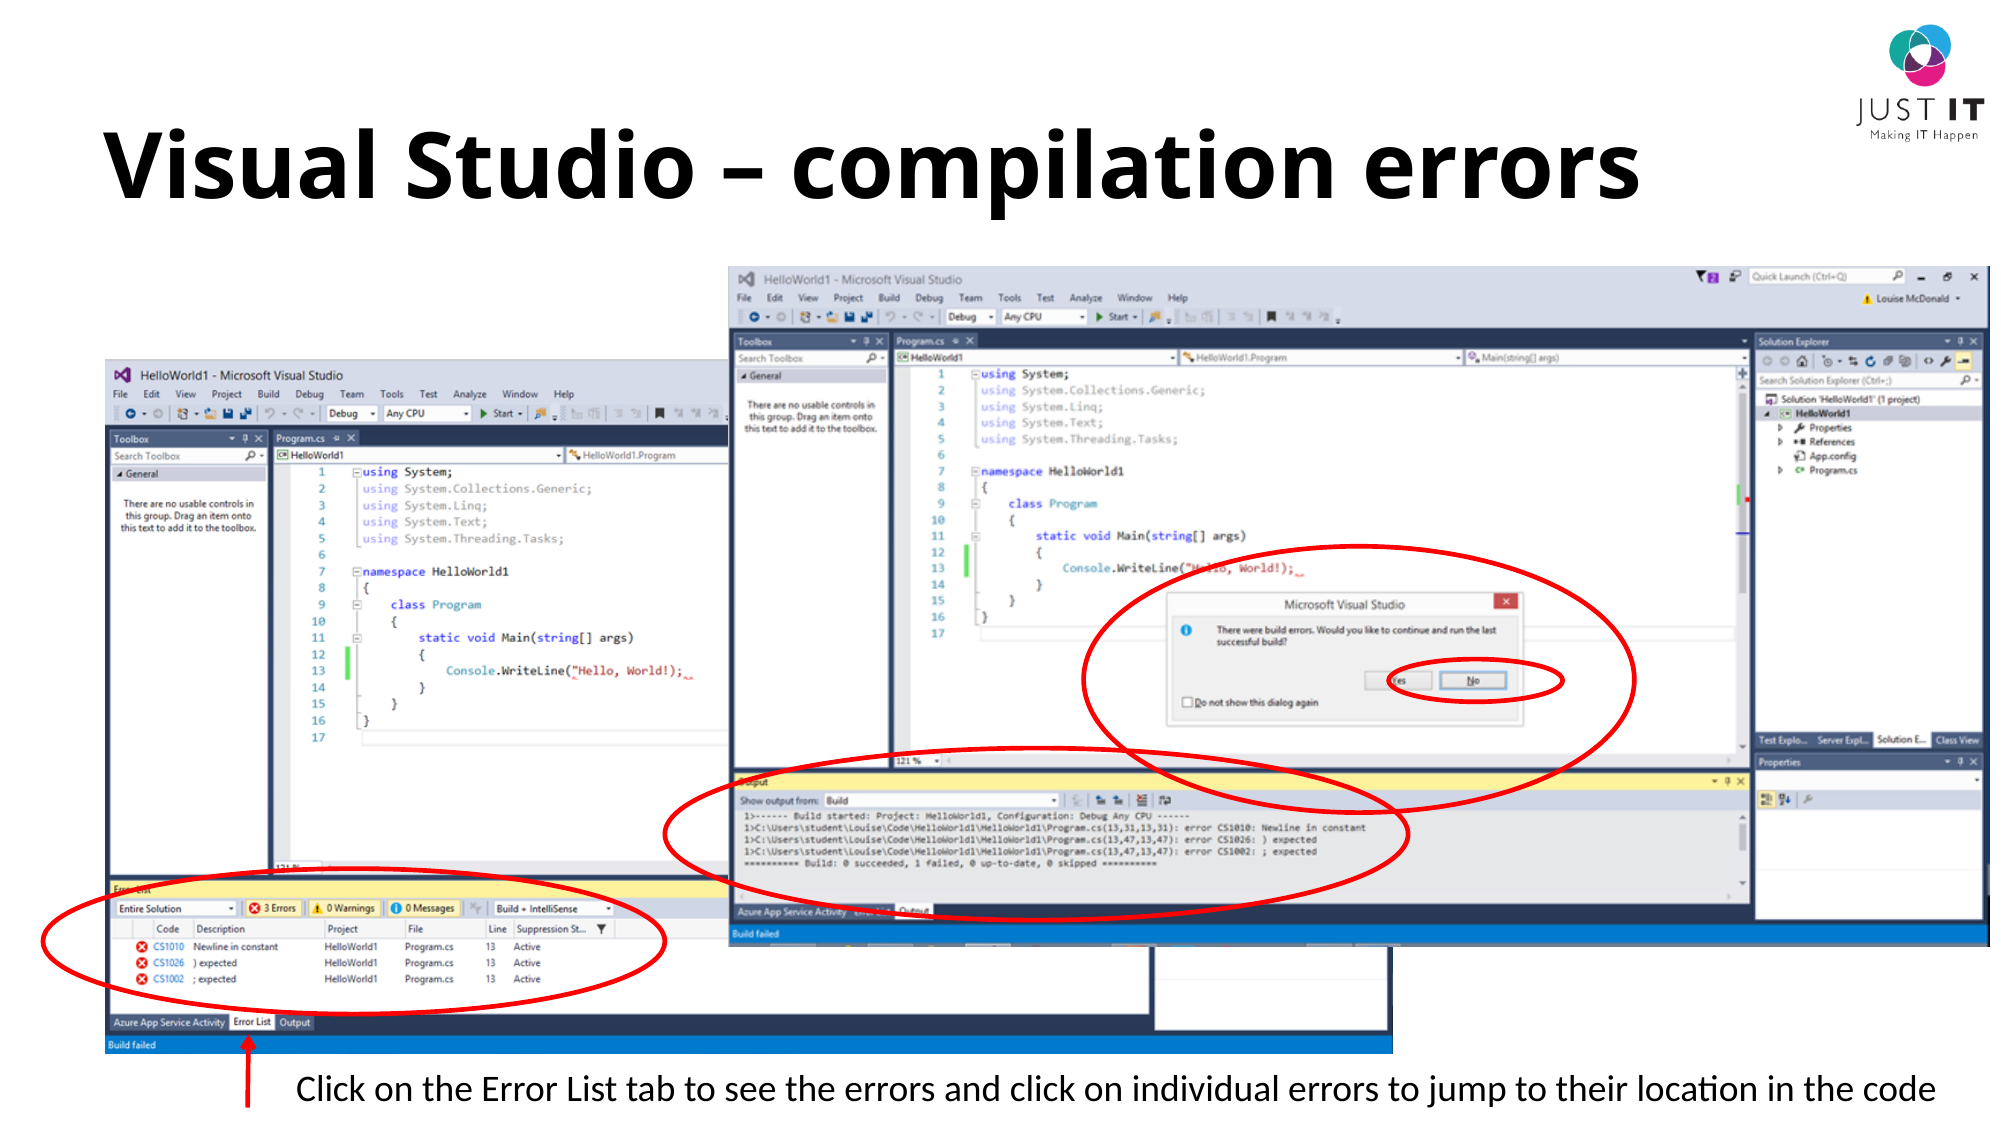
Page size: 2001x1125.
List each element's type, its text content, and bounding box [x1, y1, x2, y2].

title Visual Studio – compilation errors [88, 59, 1863, 278]
picture [1839, 0, 2000, 161]
text_box Click on the Error List tab to see the errors and click on individual errors to jump to their location in the code [281, 1056, 1969, 1117]
picture [105, 266, 1990, 1054]
text_box [41, 896, 105, 987]
